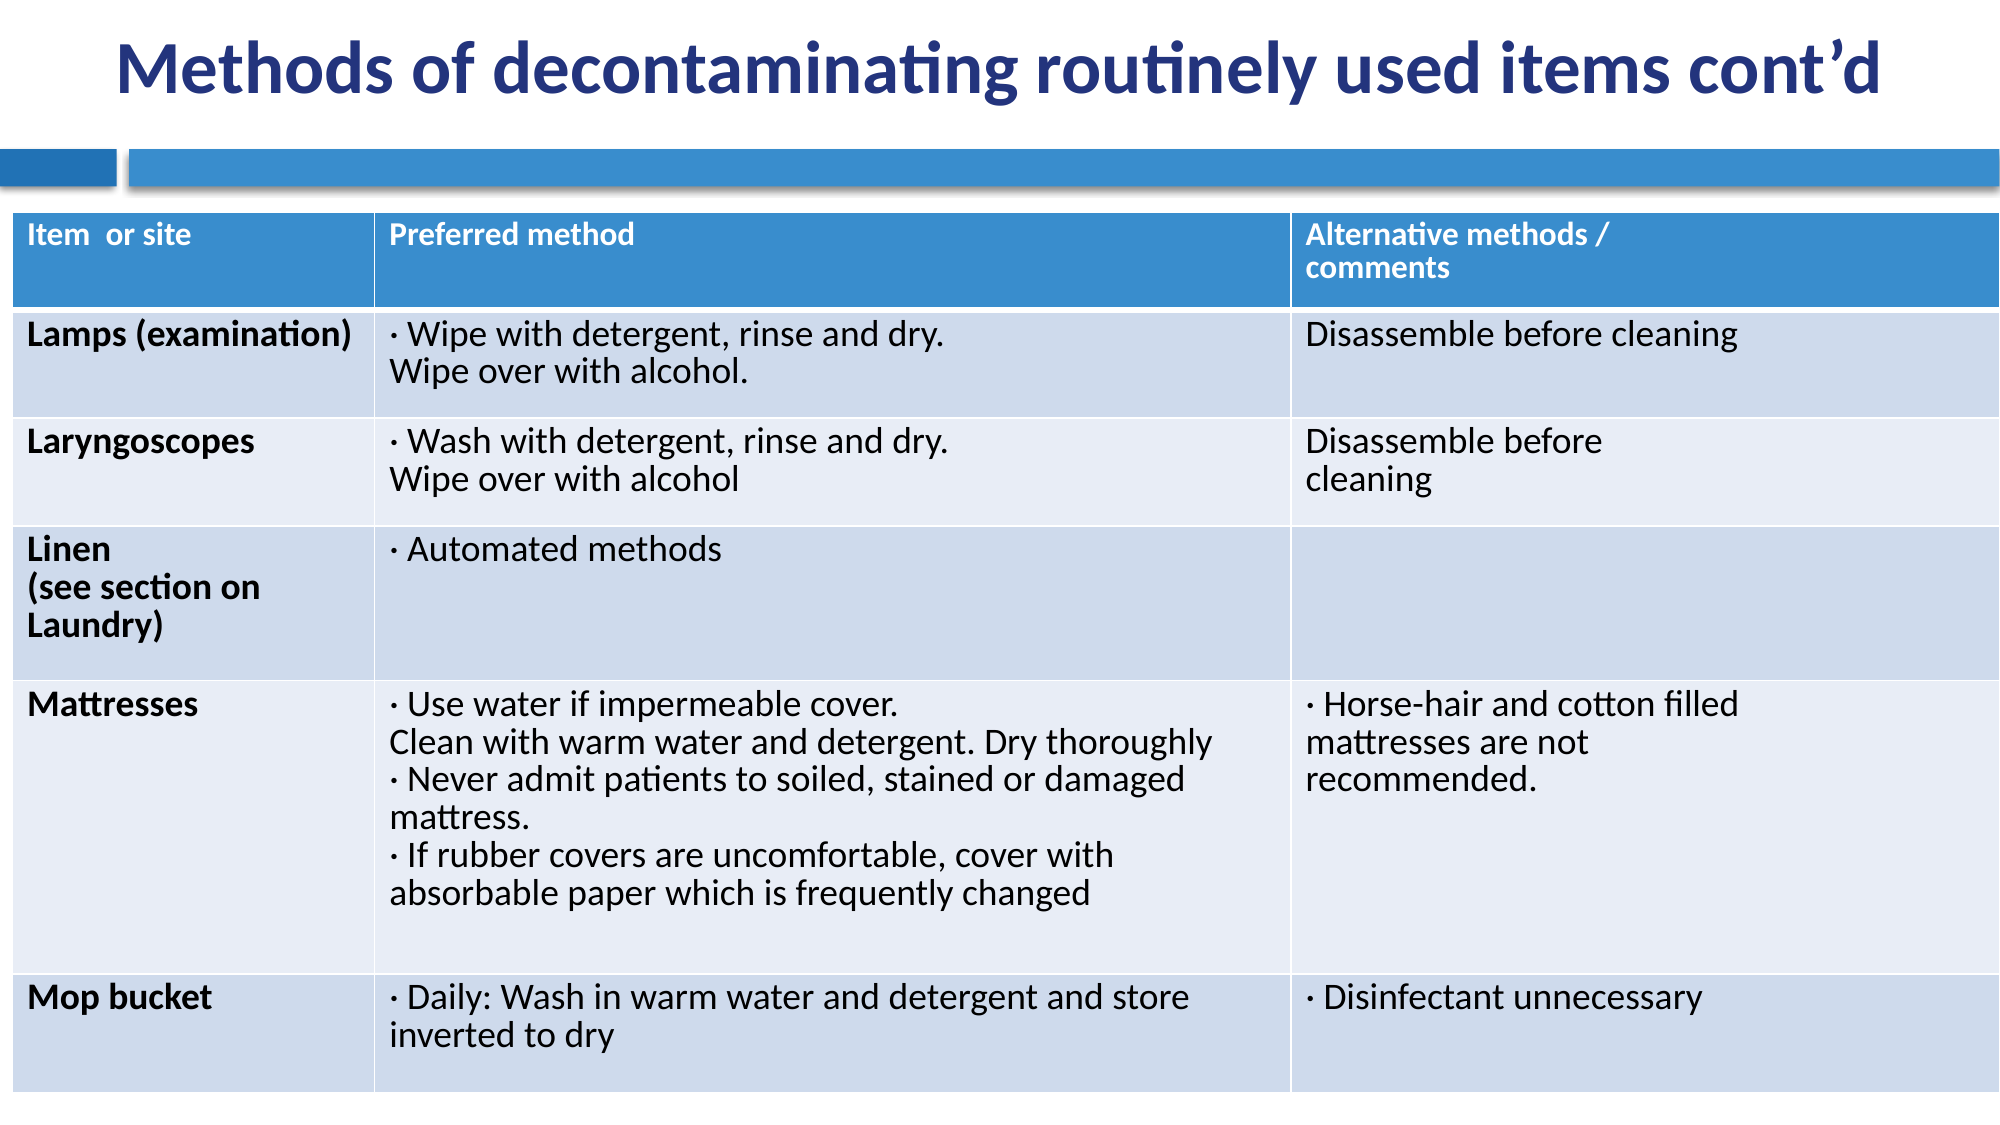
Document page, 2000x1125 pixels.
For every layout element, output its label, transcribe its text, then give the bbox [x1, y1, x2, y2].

table_cell Linen (see section on Laundry) [13, 527, 374, 680]
title Methods of decontaminating routinely used items cont’d [0, 14, 2000, 136]
table_cell · Horse-hair and cotton filled mattresses are not recommended. [1292, 681, 1999, 973]
table_cell Lamps (examination) [13, 313, 374, 417]
table_header Preferred method [375, 213, 1290, 307]
table_cell · Disinfectant unnecessary [1292, 975, 1999, 1092]
table_cell · Automated methods [375, 527, 1290, 680]
table_cell · Daily: Wash in warm water and detergent and store inverted to dry [375, 975, 1290, 1092]
table_cell Disassemble before cleaning [1292, 313, 1999, 417]
table_header Alternative methods / comments [1292, 213, 1999, 307]
table_cell Mop bucket [13, 975, 374, 1092]
table_cell · Use water if impermeable cover. Clean with warm water and detergent. Dry thoroughly · Never admit patients to soiled, stained or damaged mattress. · If rubber covers are uncomfortable, cover with absorbable paper which is frequently changed [375, 681, 1290, 973]
table_cell Laryngoscopes [13, 419, 374, 525]
table_cell · Wipe with detergent, rinse and dry. Wipe over with alcohol. [375, 313, 1290, 417]
table_cell [1292, 527, 1999, 680]
table_cell Disassemble before cleaning [1292, 419, 1999, 525]
table_cell Mattresses [13, 681, 374, 973]
table_header Item or site [13, 213, 374, 307]
table_cell · Wash with detergent, rinse and dry. Wipe over with alcohol [375, 419, 1290, 525]
